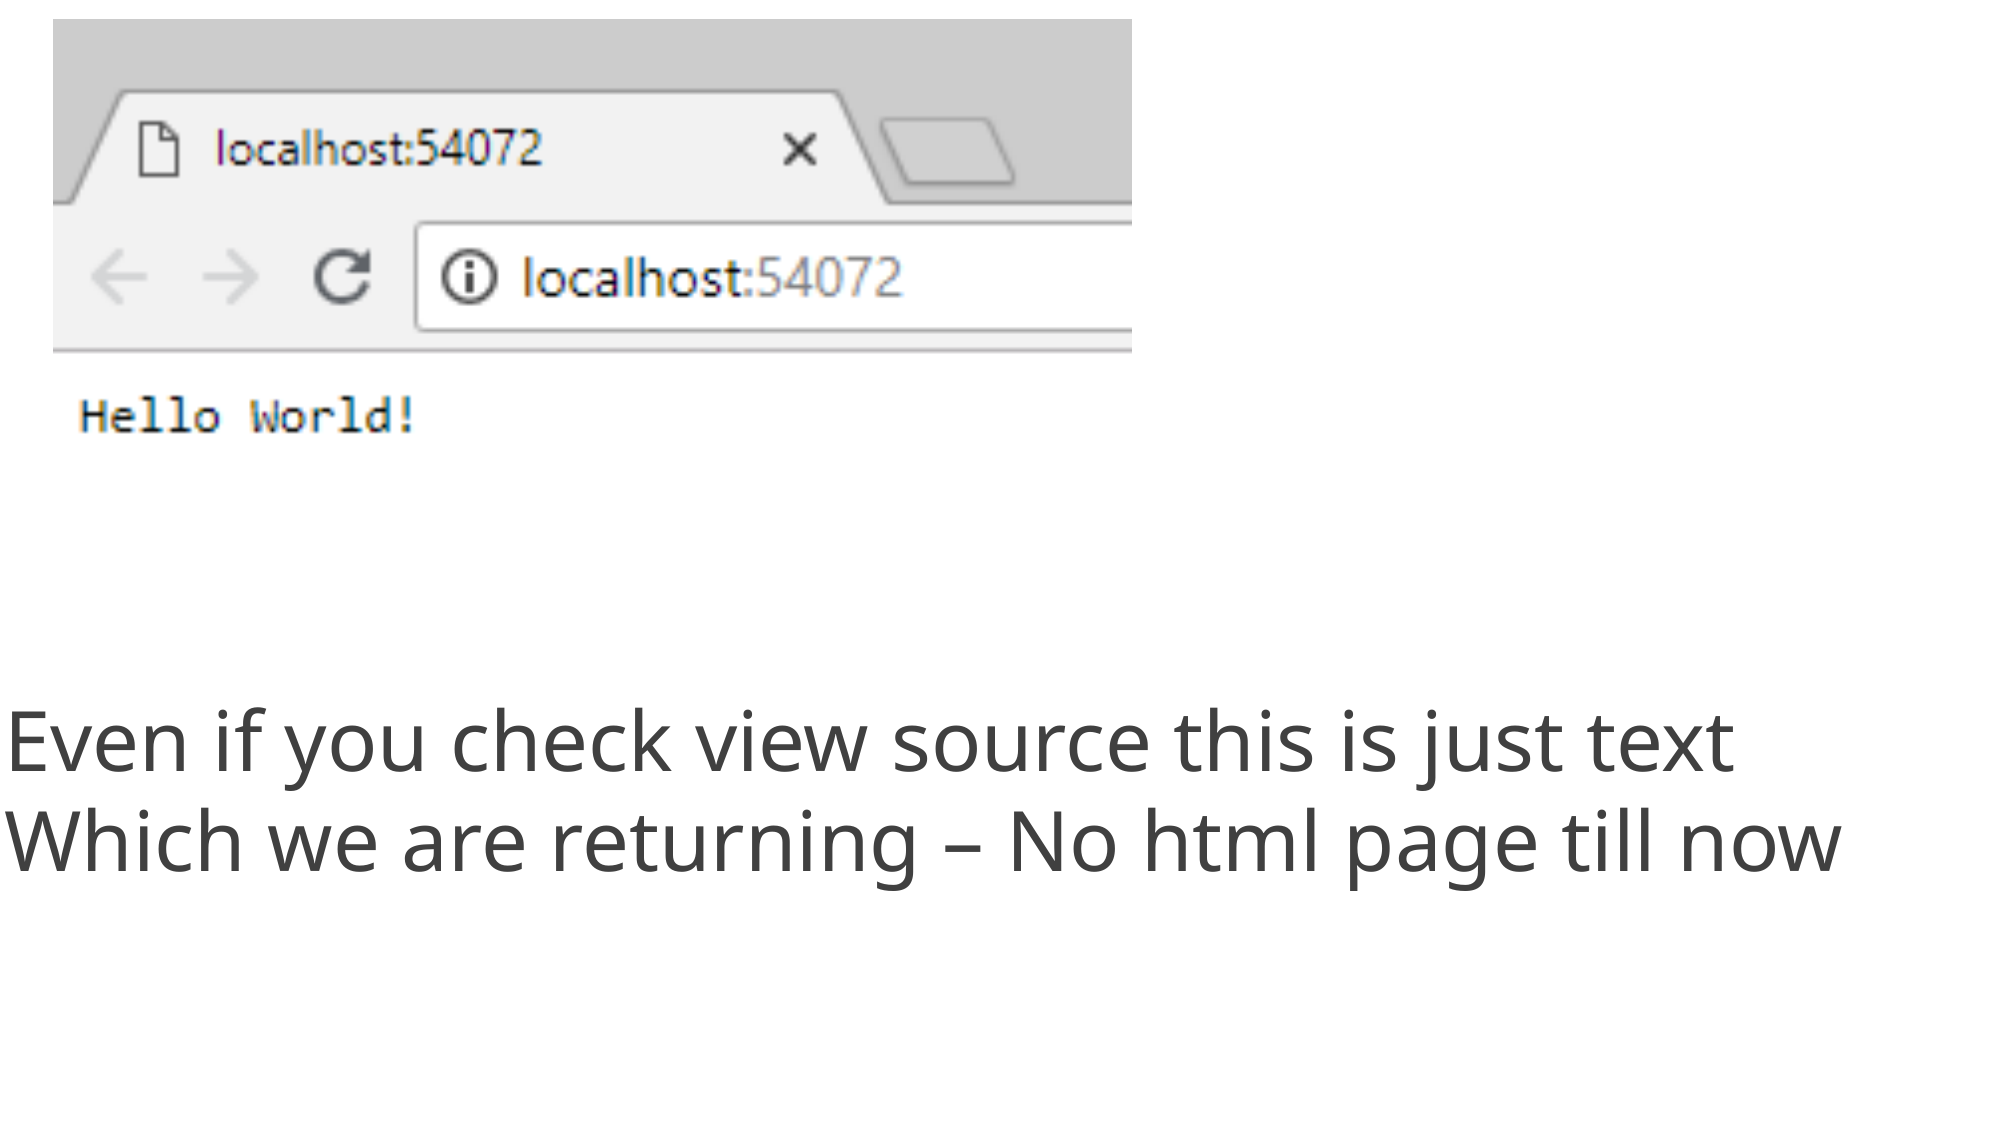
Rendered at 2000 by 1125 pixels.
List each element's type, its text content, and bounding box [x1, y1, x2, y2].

picture [52, 19, 1133, 614]
text_box Even if you check view source this is just text Which we are returning – No html page till now [4, 687, 1845, 888]
